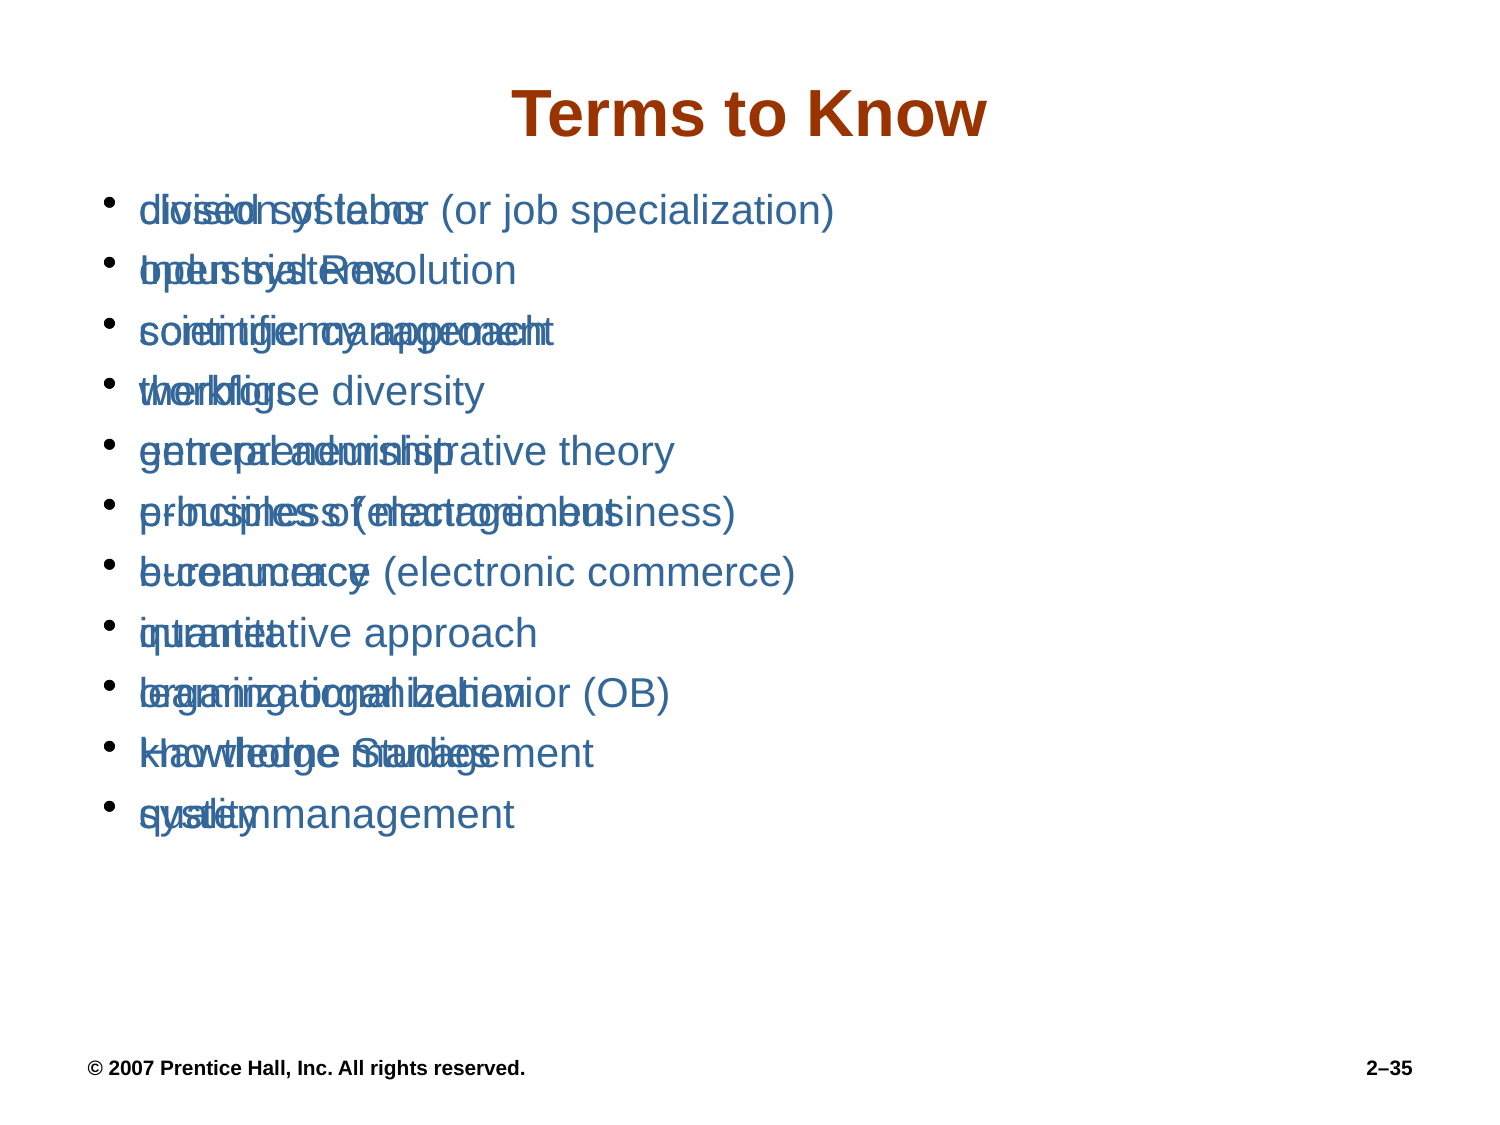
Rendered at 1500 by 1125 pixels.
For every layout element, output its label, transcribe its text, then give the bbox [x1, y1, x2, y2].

list closed systems open systems contingency approach workforce diversity entrepreneurship e-business (electronic business) e-commerce (electronic commerce) intranet learning organization knowledge management quality management [87, 174, 1417, 1000]
footer © 2007 Prentice Hall, Inc. All rights reserved. [87, 1012, 750, 1088]
title Terms to Know [87, 62, 1413, 158]
slide_number 2–35 [1050, 1012, 1413, 1088]
